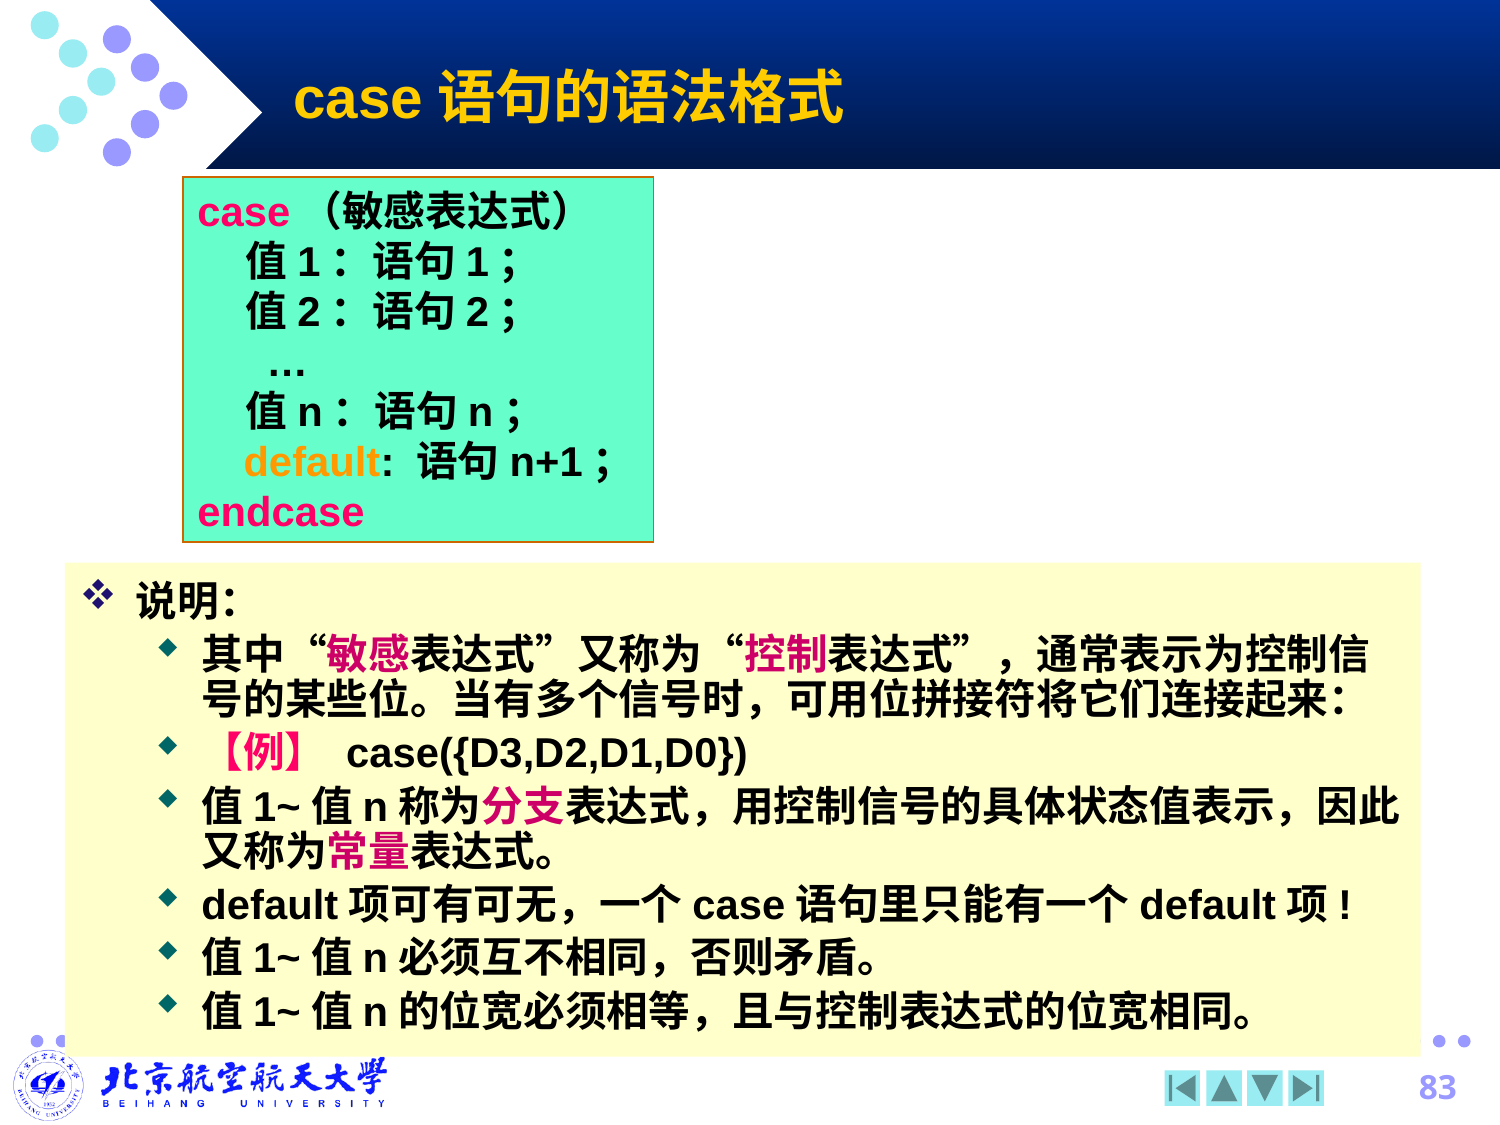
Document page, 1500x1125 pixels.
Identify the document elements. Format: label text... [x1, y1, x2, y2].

title case语句的语法格式 [278, 39, 1500, 151]
slide_number 83 [1328, 1058, 1473, 1109]
text_box 说明： 其中“敏感表达式”又称为“控制表达式”，通常表示为控制信号的某些位。当有多个信号时，可用位拼接符将它们连接起来： 【例】 case({D3,D2,D1,D0}) 值1~值n称为分支表达式，用控制信号的具体状态值表示，因此又称为常量表达式。 default项可有可无，一个case语句里只能有一个default项! 值1~值n必须互不相同，否则矛盾。 值1~值n的位宽必须相等，且与控制表达式的位宽相同。 [64, 562, 1421, 1057]
text_box case（敏感表达式） 值1：语句1； 值2：语句2； … 值n：语句n； default: 语句n+1； endcase [182, 177, 654, 542]
picture [13, 1047, 387, 1125]
